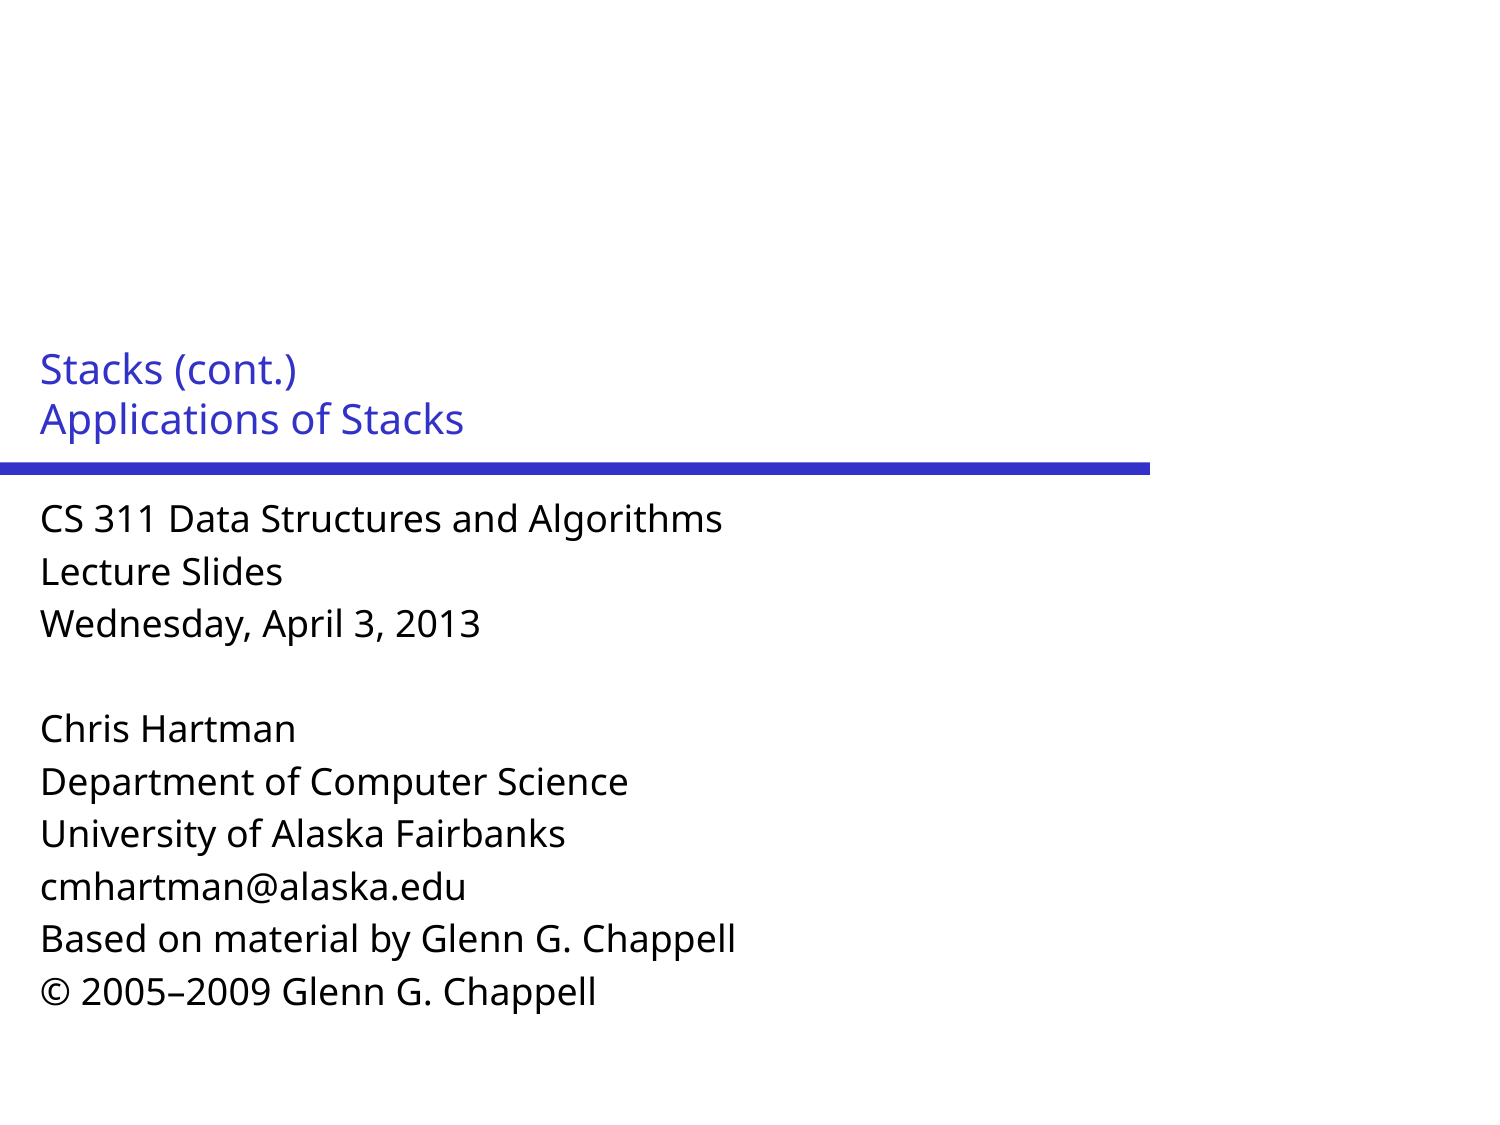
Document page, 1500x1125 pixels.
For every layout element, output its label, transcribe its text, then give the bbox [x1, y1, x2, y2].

title Stacks (cont.) Applications of Stacks [24, 24, 1475, 450]
subtitle CS 311 Data Structures and Algorithms Lecture Slides Wednesday, April 3, 2013 Chris Hartman Department of Computer Science University of Alaska Fairbanks cmhartman@alaska.edu Based on material by Glenn G. Chappell © 2005–2009 Glenn G. Chappell [24, 487, 1475, 1050]
